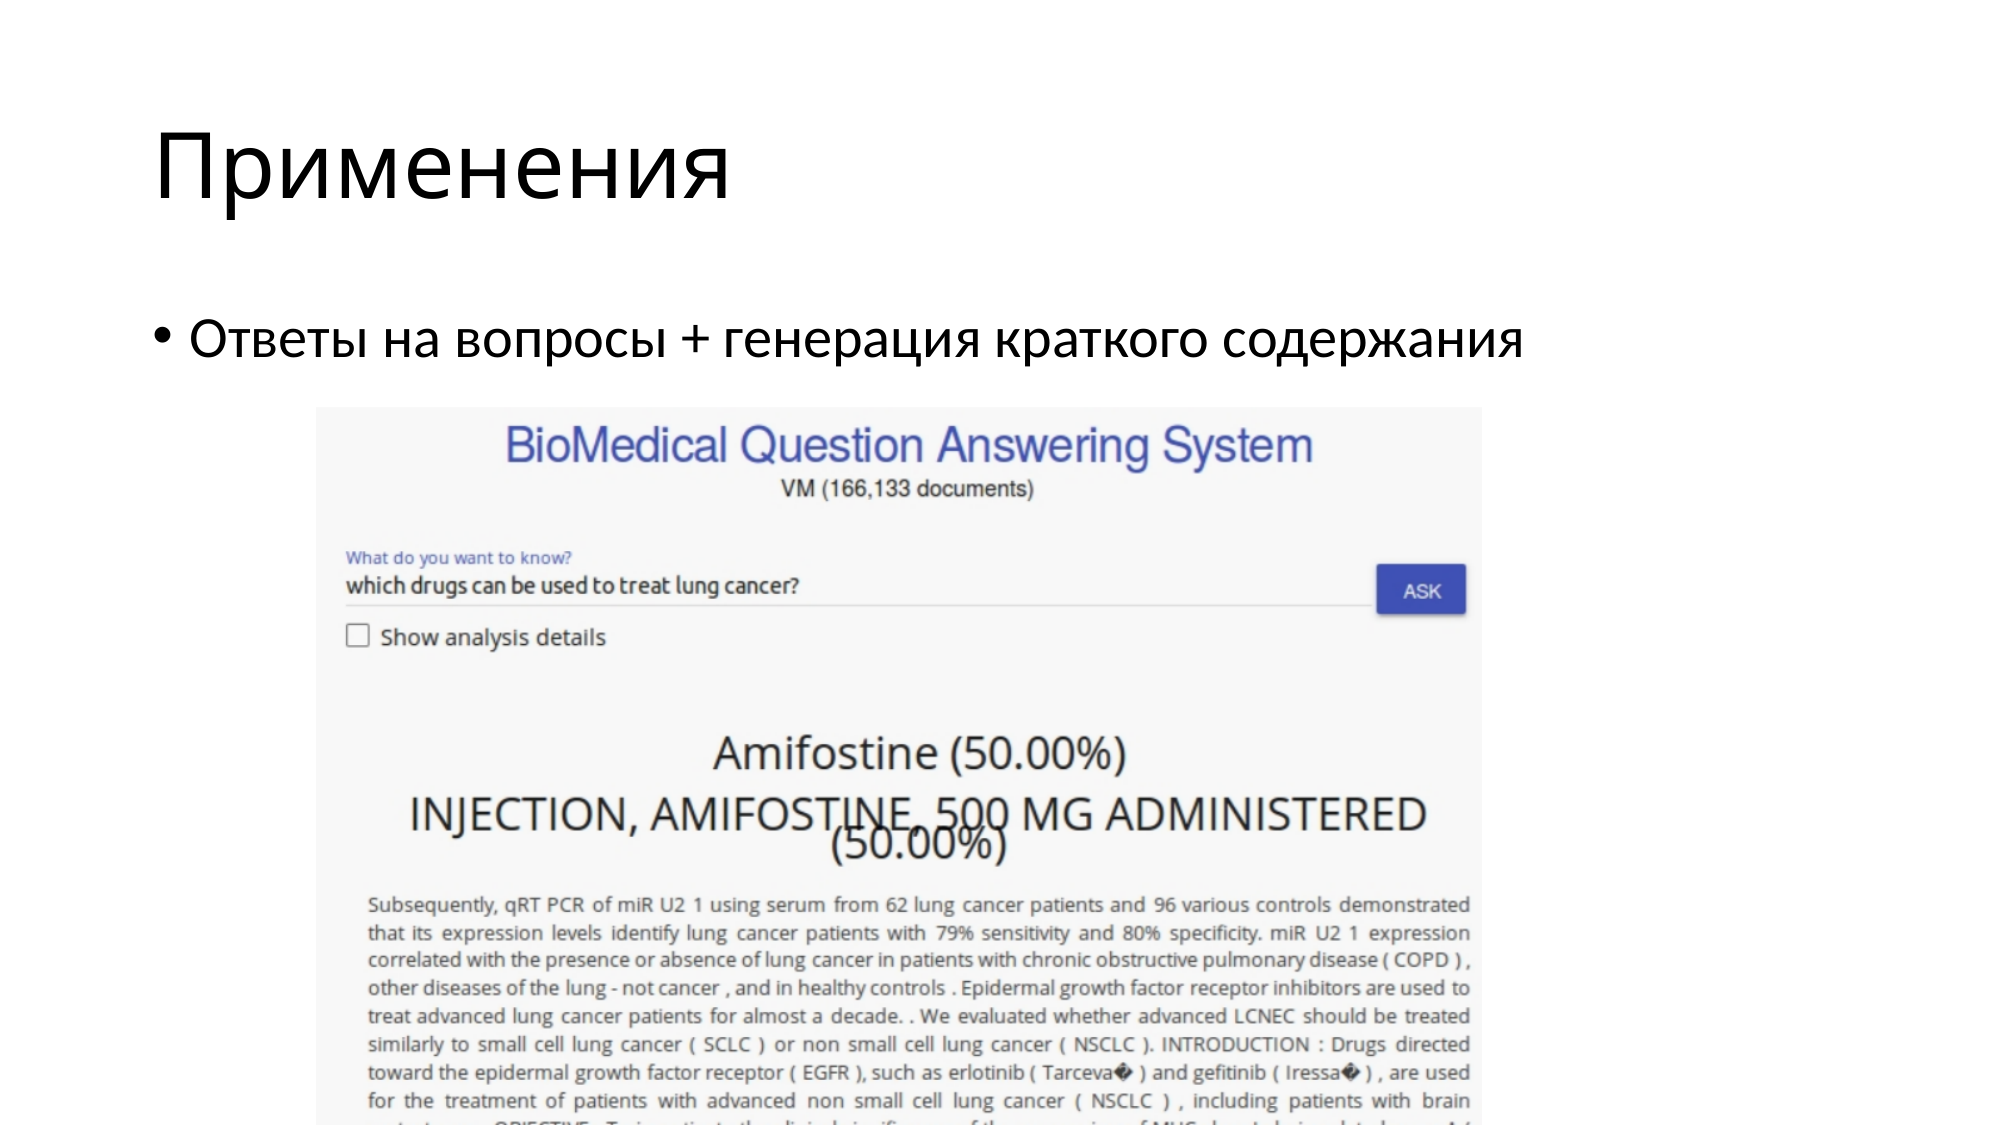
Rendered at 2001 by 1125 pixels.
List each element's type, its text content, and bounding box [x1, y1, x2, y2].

title Применения [137, 59, 1863, 278]
picture [315, 401, 1482, 1125]
list Ответы на вопросы + генерация краткого содержания [137, 299, 1863, 1014]
